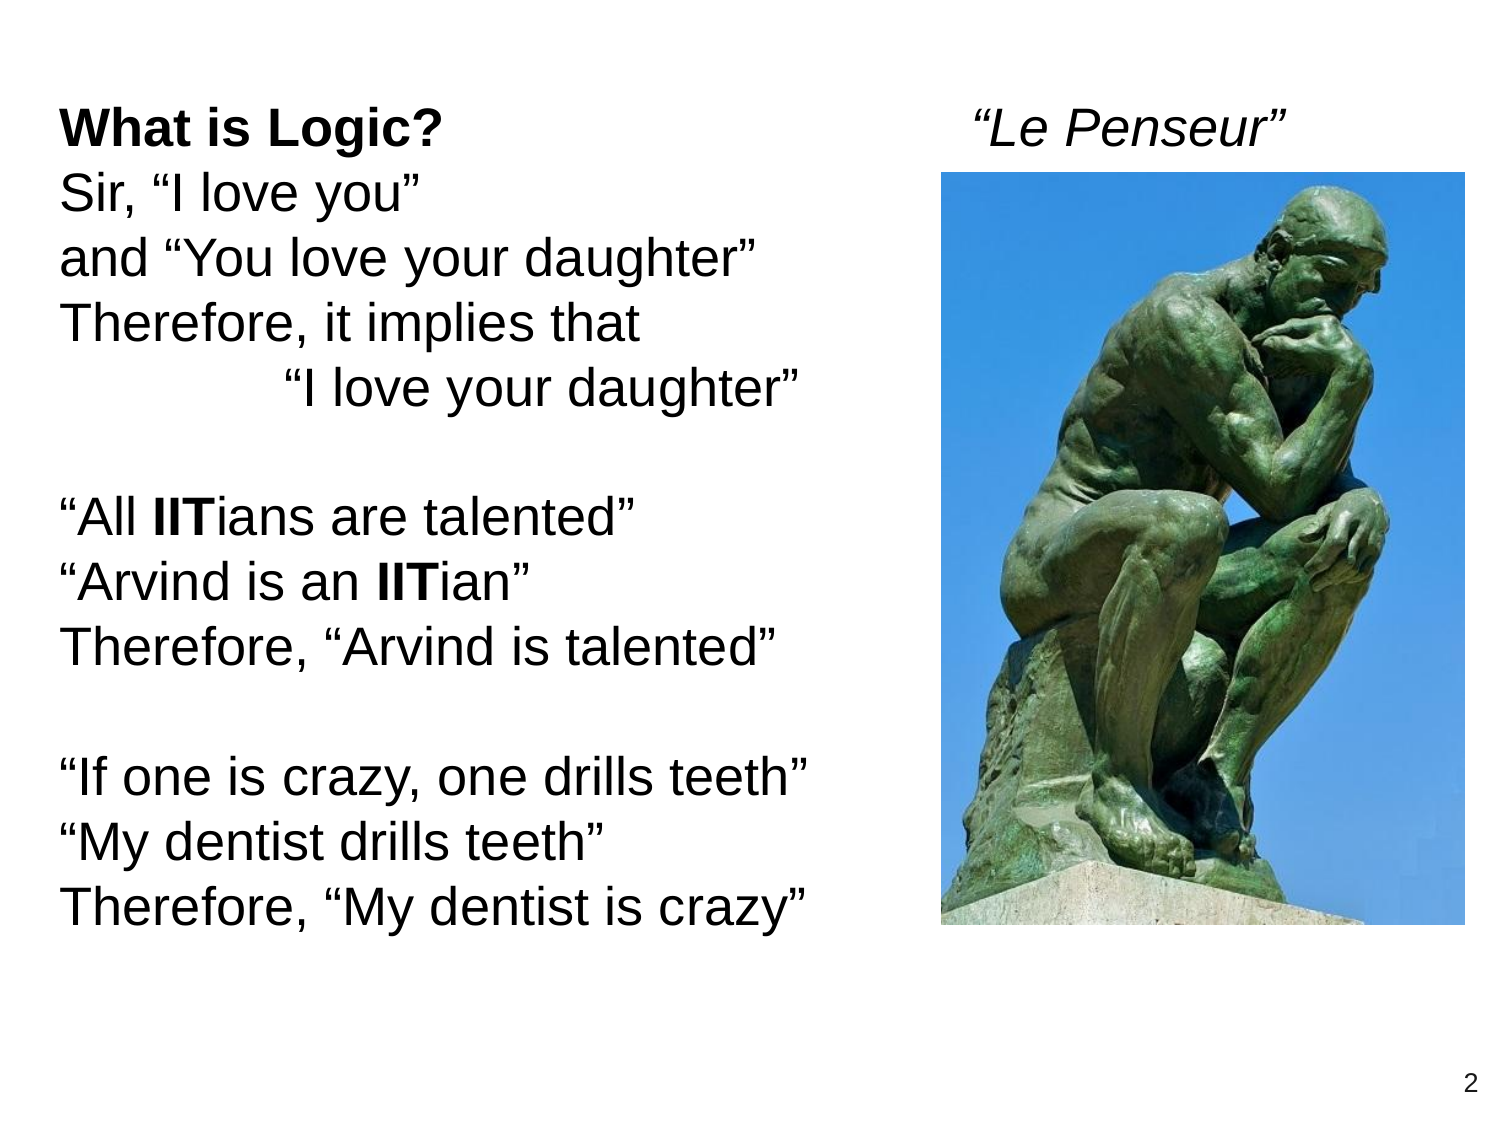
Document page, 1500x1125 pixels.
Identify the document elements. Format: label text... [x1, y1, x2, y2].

slide_number ‹#› [1403, 1038, 1494, 1125]
picture [941, 172, 1466, 925]
text_box What is Logic? “Le Penseur” Sir, “I love you” and “You love your daughter” Therefore, it implies that “I love your daughter” “All IITians are talented” “Arvind is an IITian” Therefore, “Arvind is talented” “If one is crazy, one drills teeth” “My dentist drills teeth” Therefore, “My dentist is crazy” [44, 44, 1385, 1018]
